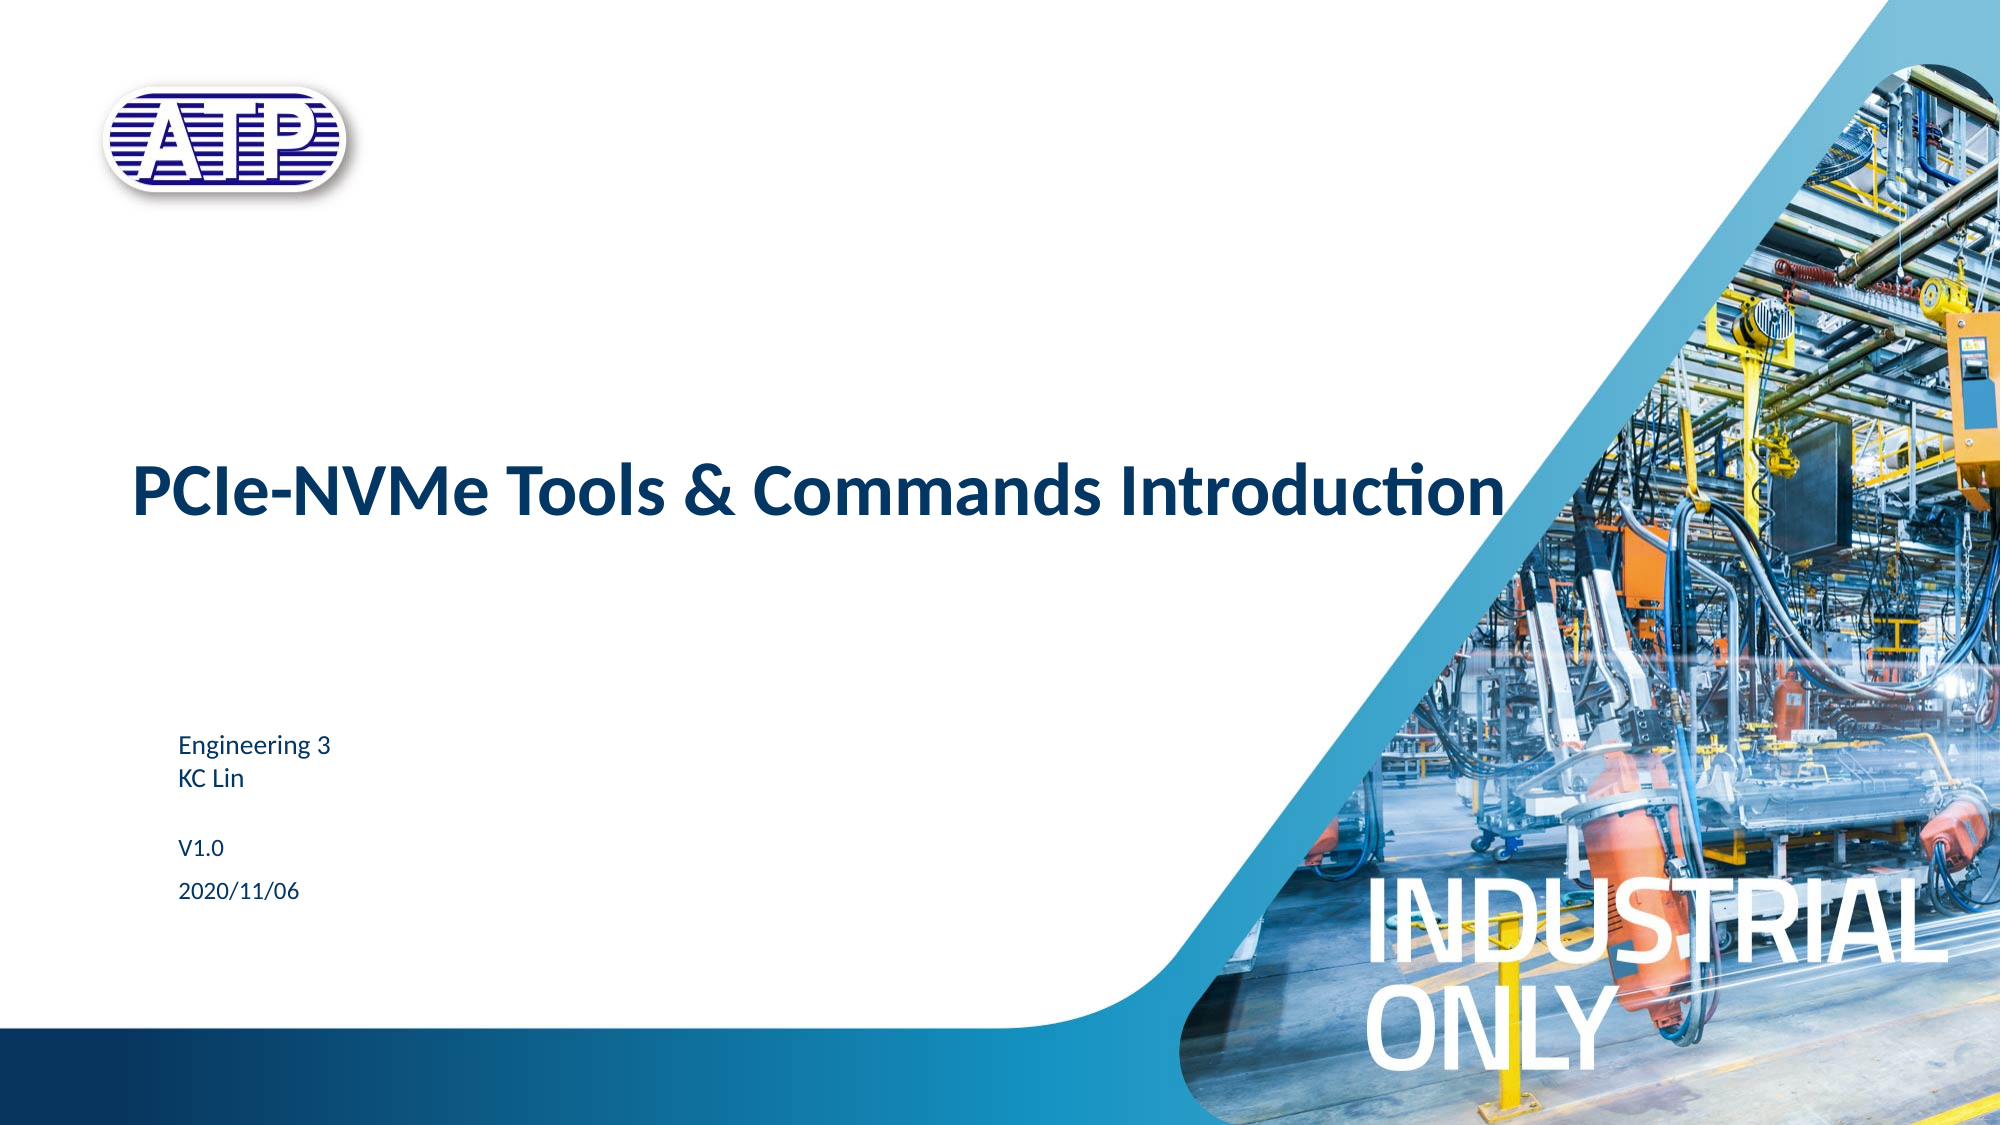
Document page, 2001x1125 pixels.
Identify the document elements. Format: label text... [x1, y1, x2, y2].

title PCIe-NVMe Tools & Commands Introduction [117, 405, 1558, 538]
list 2020/11/06 [163, 866, 1230, 910]
picture [0, 0, 2000, 1125]
list V1.0 [163, 823, 1230, 865]
subtitle Engineering 3 KC Lin [163, 719, 1369, 801]
